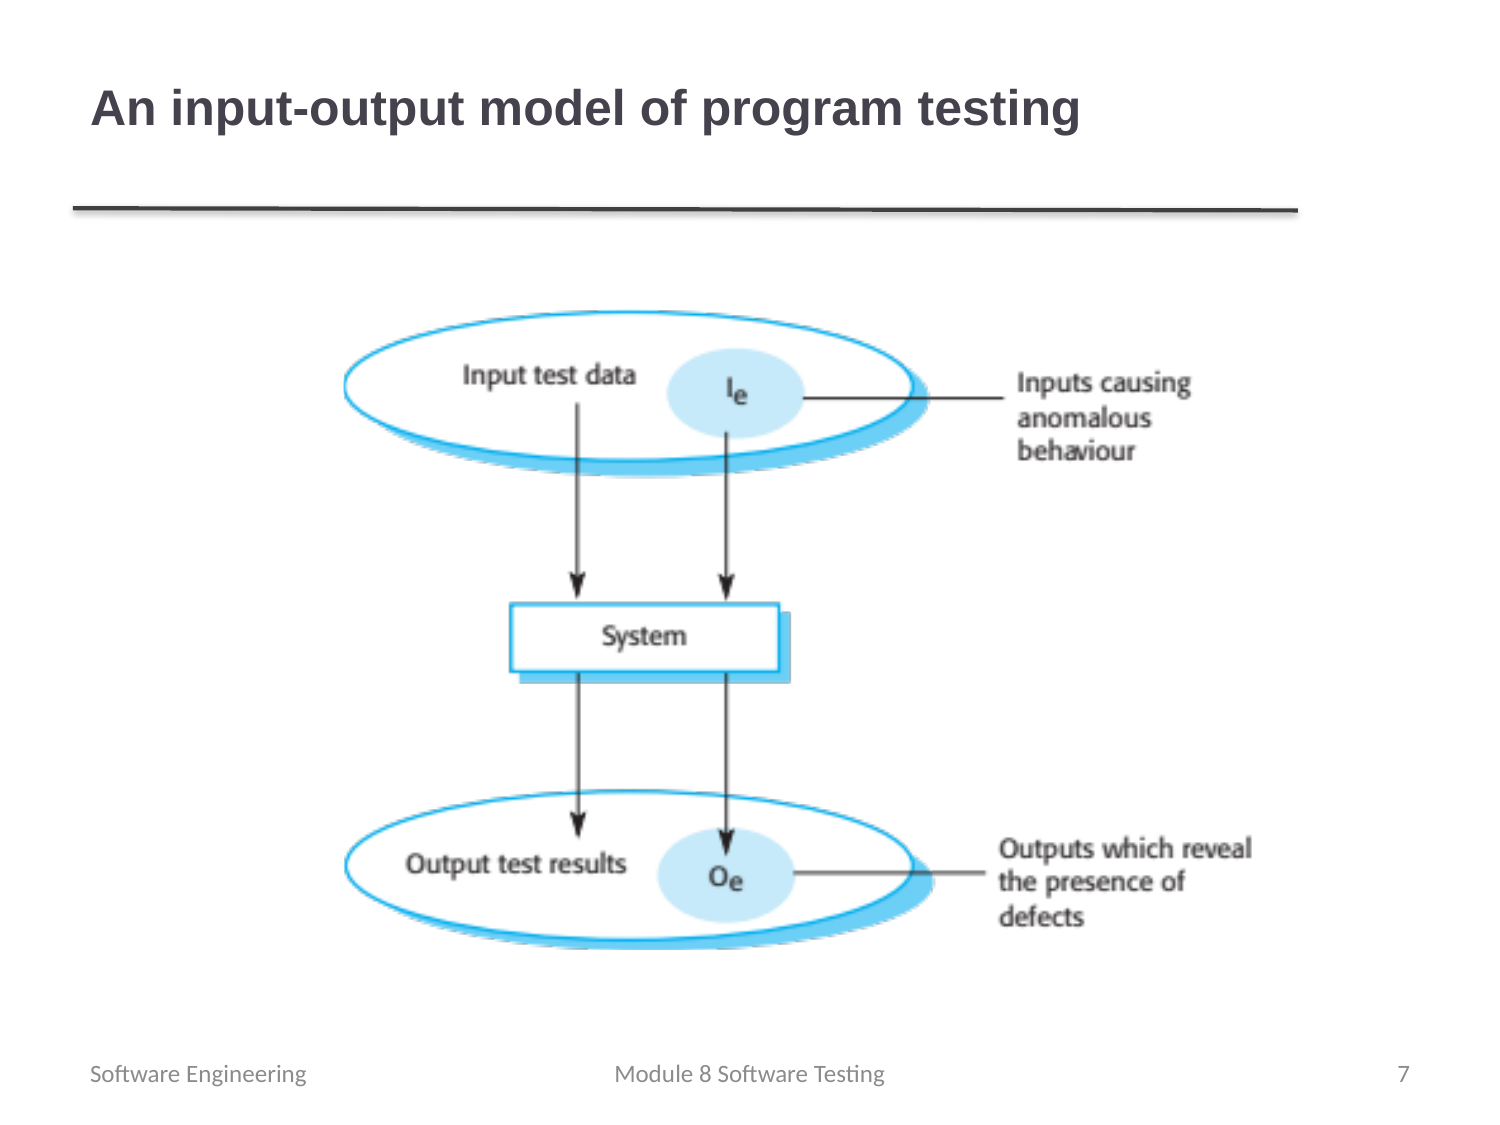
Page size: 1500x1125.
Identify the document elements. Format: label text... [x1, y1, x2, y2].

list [215, 309, 1381, 950]
slide_number 7 [1074, 1042, 1425, 1103]
slide_number Software Engineering [75, 1042, 425, 1103]
footer Module 8 Software Testing [512, 1042, 988, 1103]
title An input-output model of program testing [74, 11, 1272, 200]
